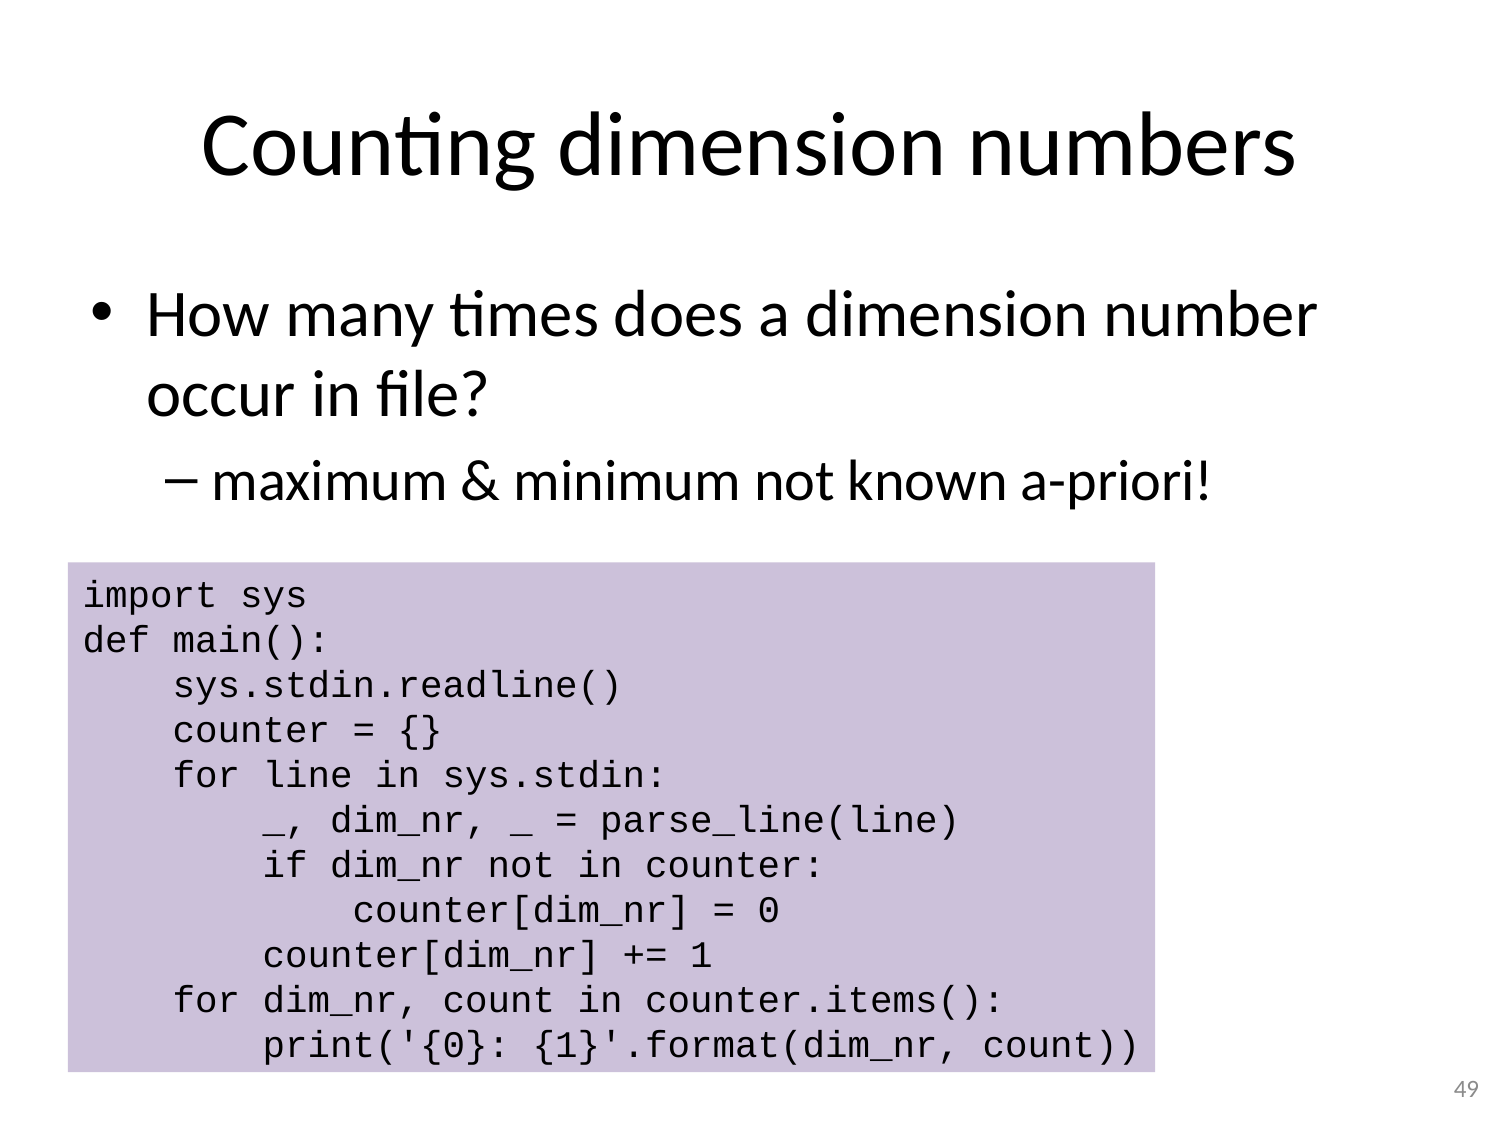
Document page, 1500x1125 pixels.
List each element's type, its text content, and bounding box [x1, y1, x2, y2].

text_box import sys def main(): sys.stdin.readline() counter = {} for line in sys.stdin: _, dim_nr, _ = parse_line(line) if dim_nr not in counter: counter[dim_nr] = 0 counter[dim_nr] += 1 for dim_nr, count in counter.items(): print('{0}: {1}'.format(dim_nr, count)) [67, 562, 1156, 1073]
title Counting dimension numbers [75, 45, 1425, 233]
slide_number 49 [1144, 1057, 1495, 1118]
list How many times does a dimension number occur in file? maximum & minimum not known a-priori! [75, 262, 1425, 1005]
